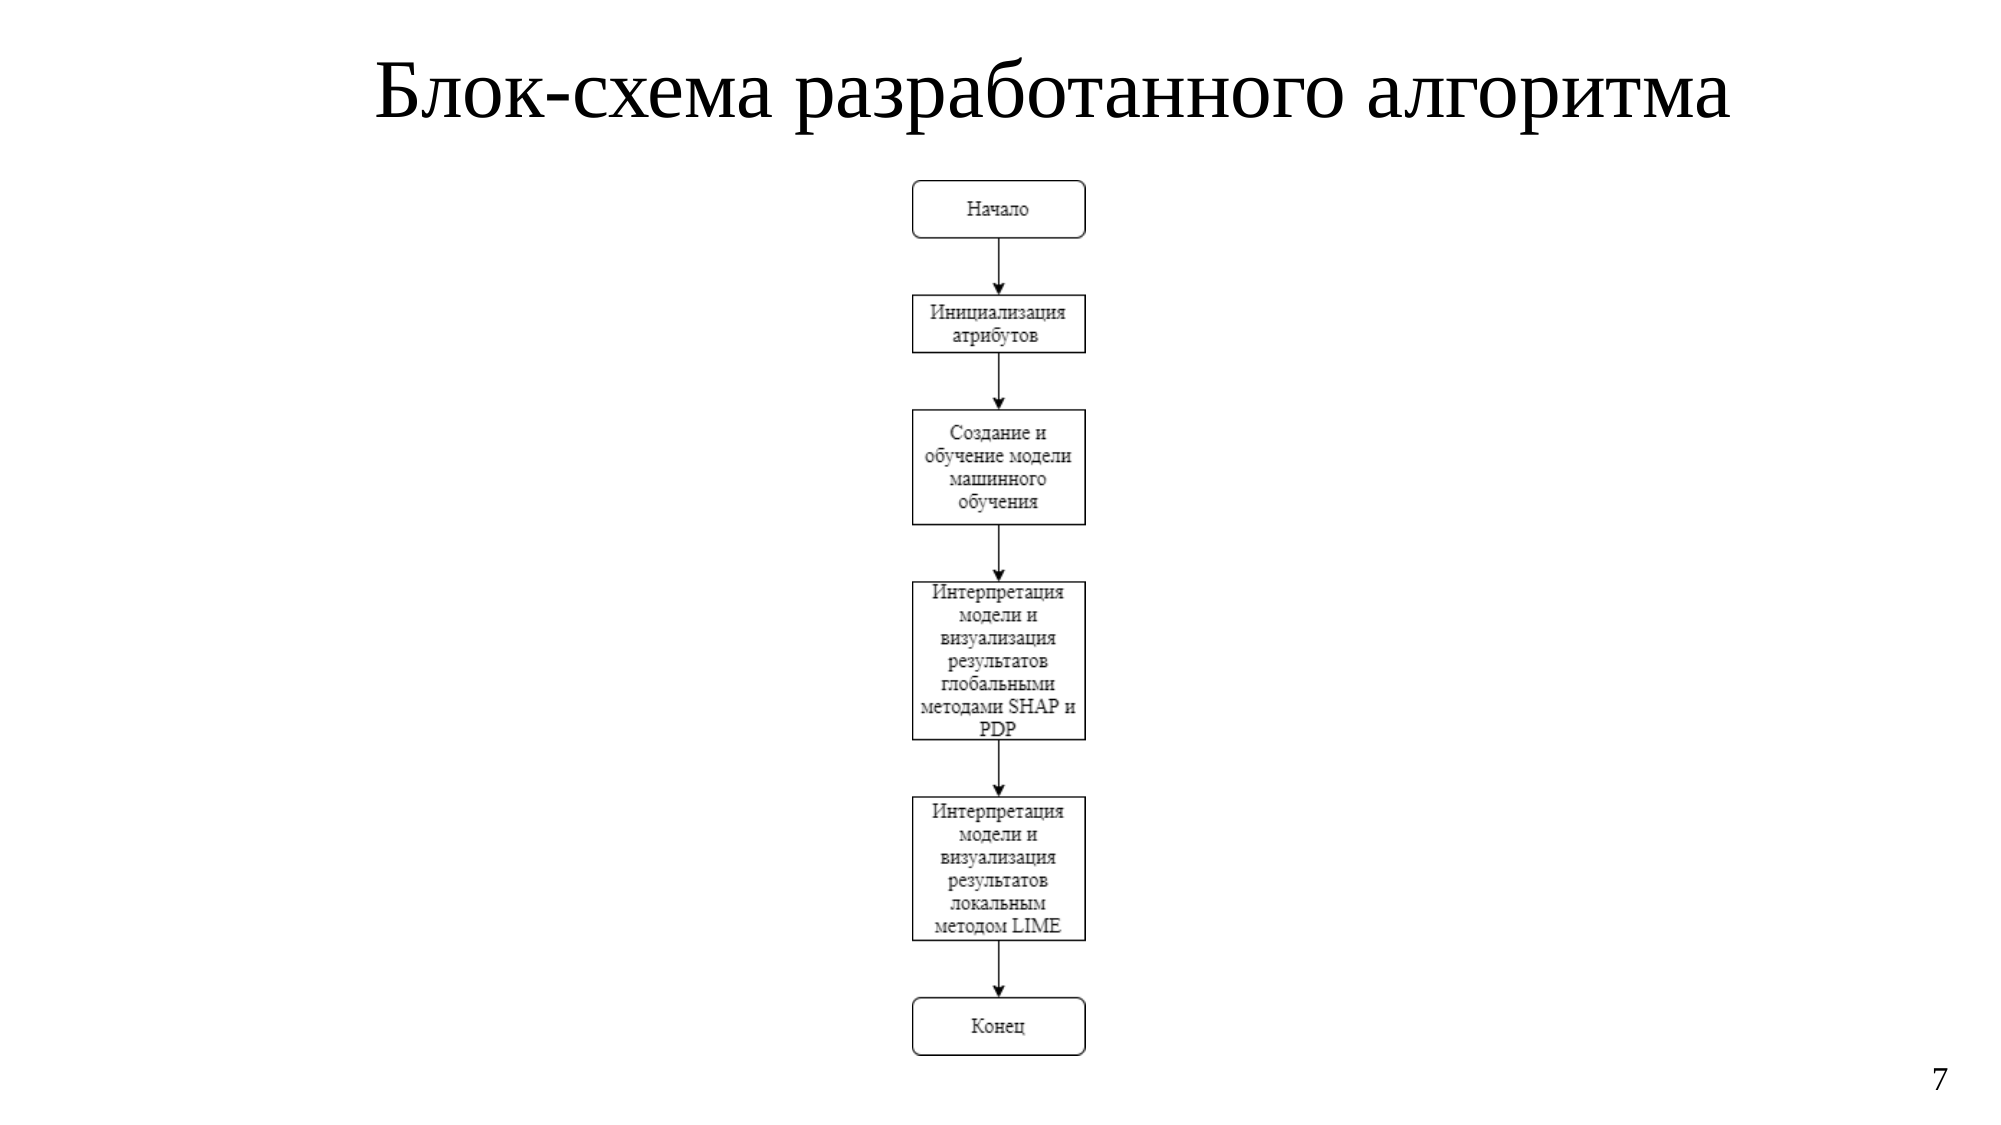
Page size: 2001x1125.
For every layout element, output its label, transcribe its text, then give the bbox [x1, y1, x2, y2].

text_box 7 [1900, 1049, 1964, 1105]
picture [912, 180, 1086, 1056]
text_box Блок-схема разработанного алгоритма [208, 33, 1896, 134]
